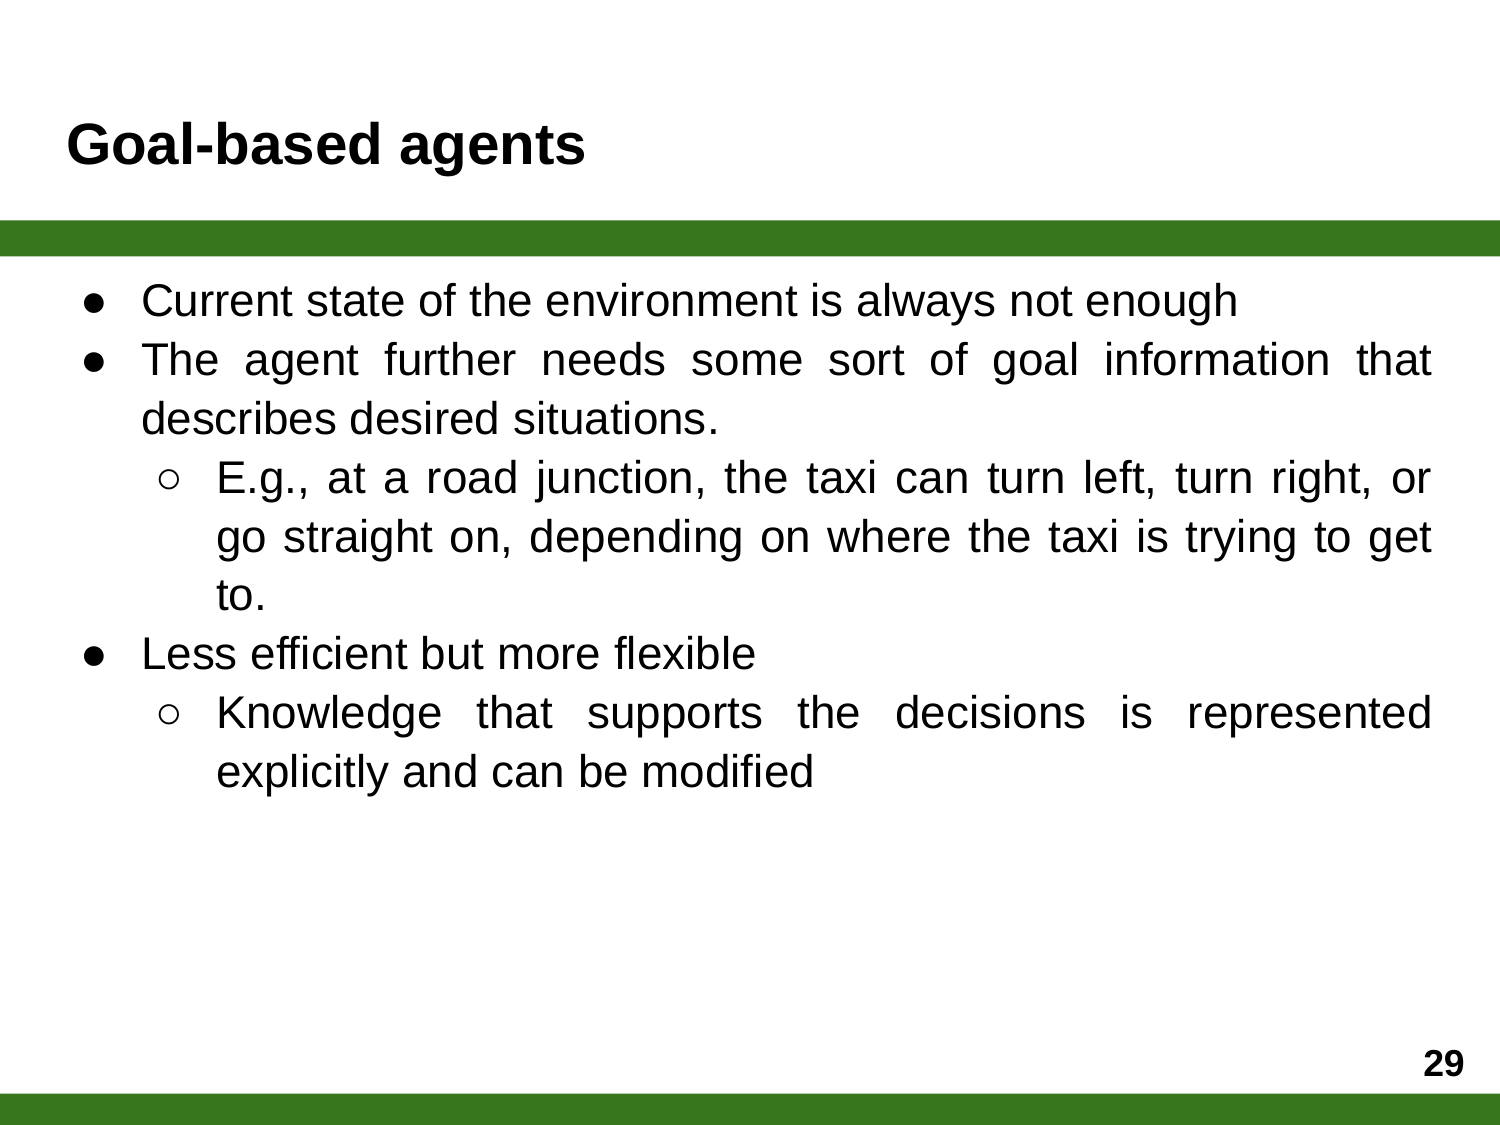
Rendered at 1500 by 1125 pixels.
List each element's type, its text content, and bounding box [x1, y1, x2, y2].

title Goal-based agents [51, 97, 1449, 223]
list Current state of the environment is always not enough The agent further needs some sort of goal information that describes desired situations. E.g., at a road junction, the taxi can turn left, turn right, or go straight on, depending on where the taxi is trying to get to. Less efficient but more flexible Knowledge that supports the decisions is represented explicitly and can be modified [51, 252, 1449, 1000]
slide_number ‹#› [1389, 1019, 1480, 1106]
